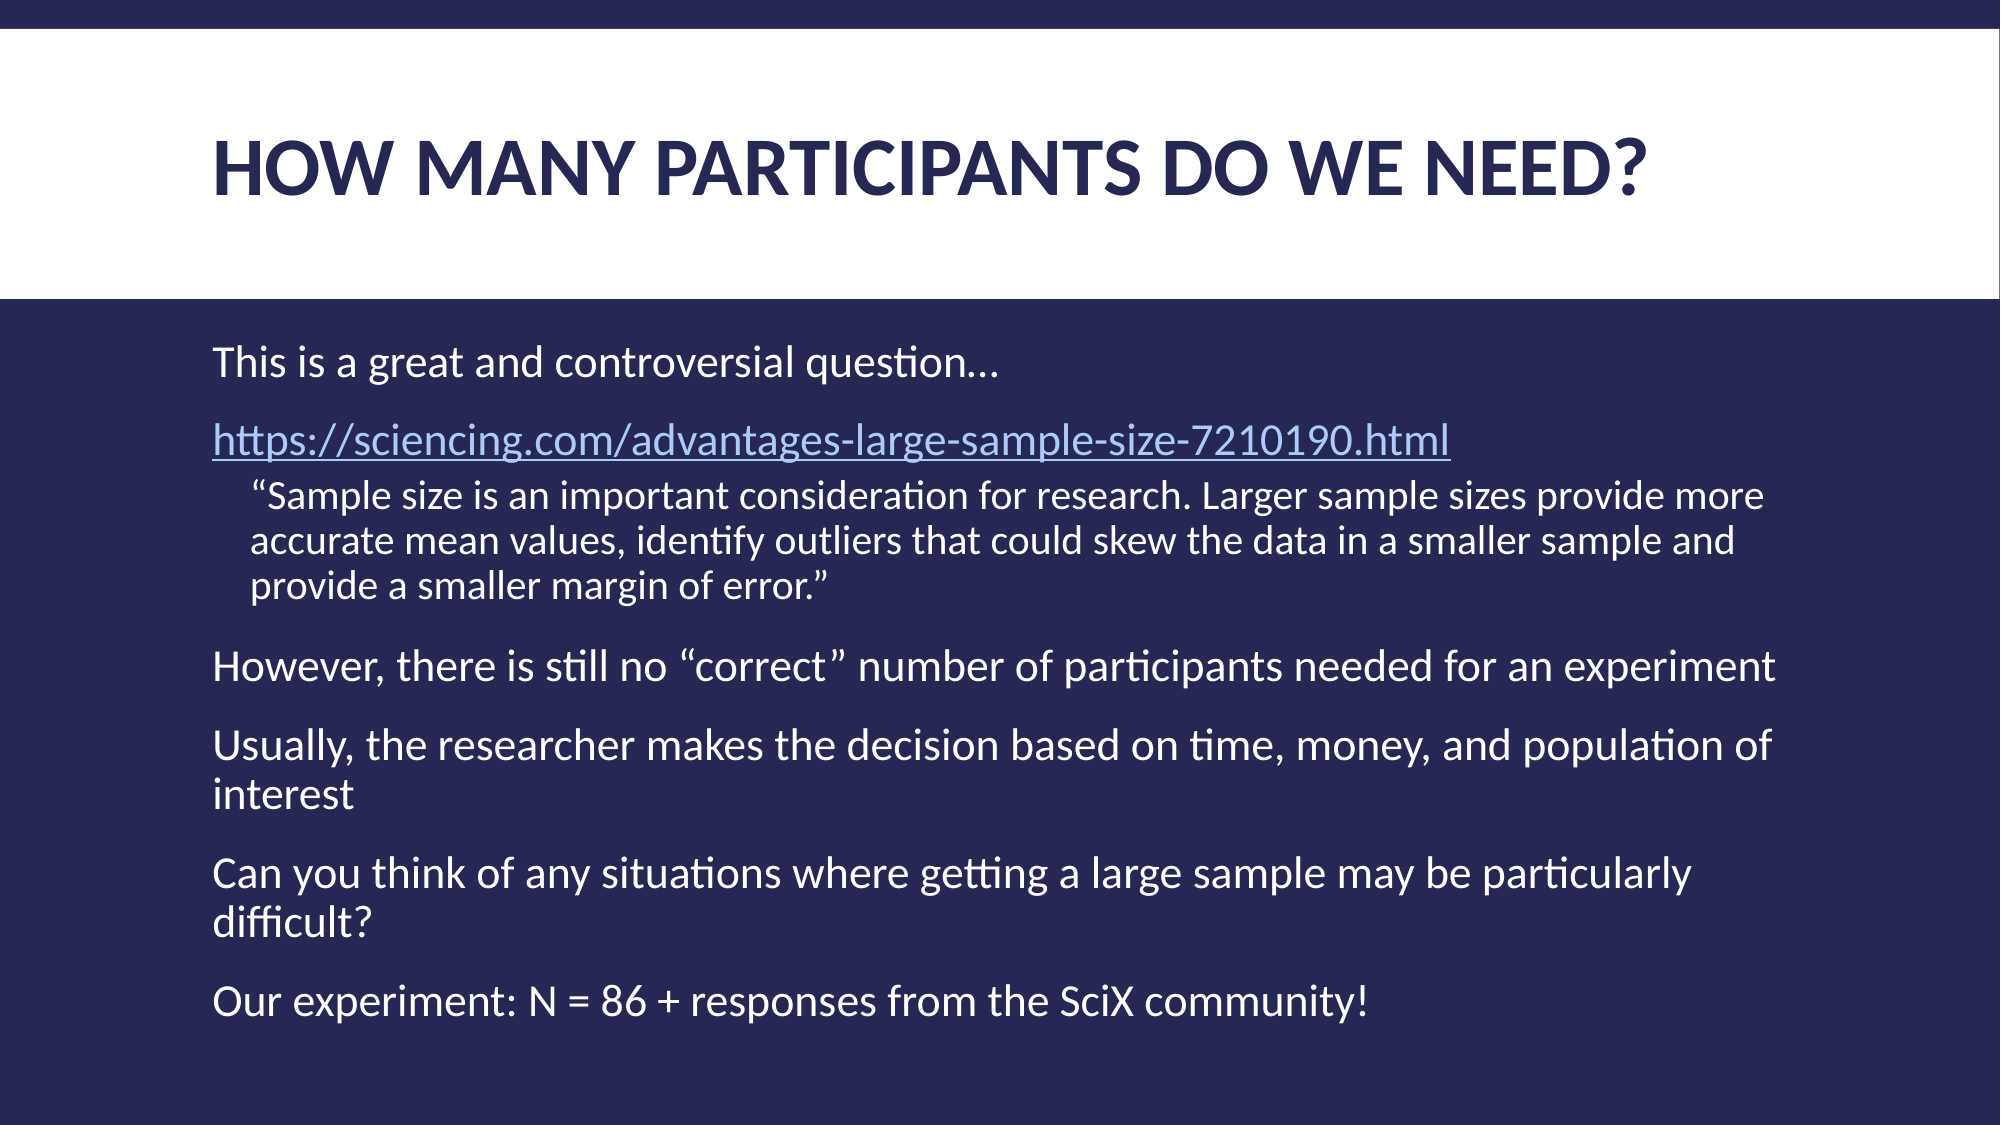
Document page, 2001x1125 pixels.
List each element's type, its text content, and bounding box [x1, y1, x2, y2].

title How many participants do we need? [197, 46, 1803, 295]
list This is a great and controversial question… https://sciencing.com/advantages-large-sample-size-7210190.html “Sample size is an important consideration for research. Larger sample sizes provide more accurate mean values, identify outliers that could skew the data in a smaller sample and provide a smaller margin of error.” However, there is still no “correct” number of participants needed for an experiment Usually, the researcher makes the decision based on time, money, and population of interest Can you think of any situations where getting a large sample may be particularly difficult? Our experiment: N = 86 + responses from the SciX community! [197, 329, 1803, 1125]
